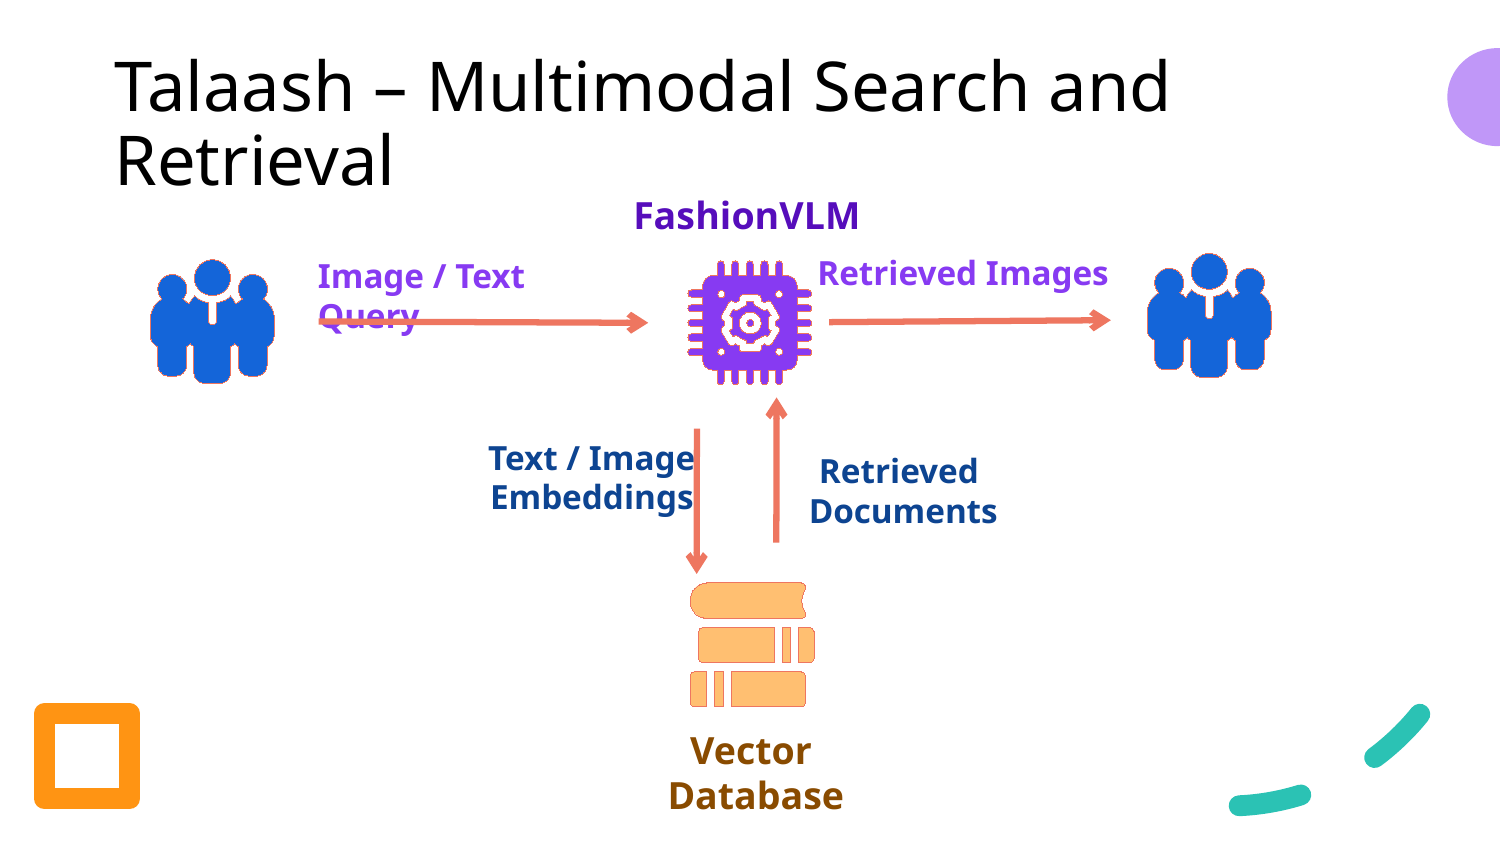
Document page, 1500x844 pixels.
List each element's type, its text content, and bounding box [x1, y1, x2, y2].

title Talaash – Multimodal Search and Retrieval [103, 44, 1397, 208]
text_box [149, 184, 1272, 827]
